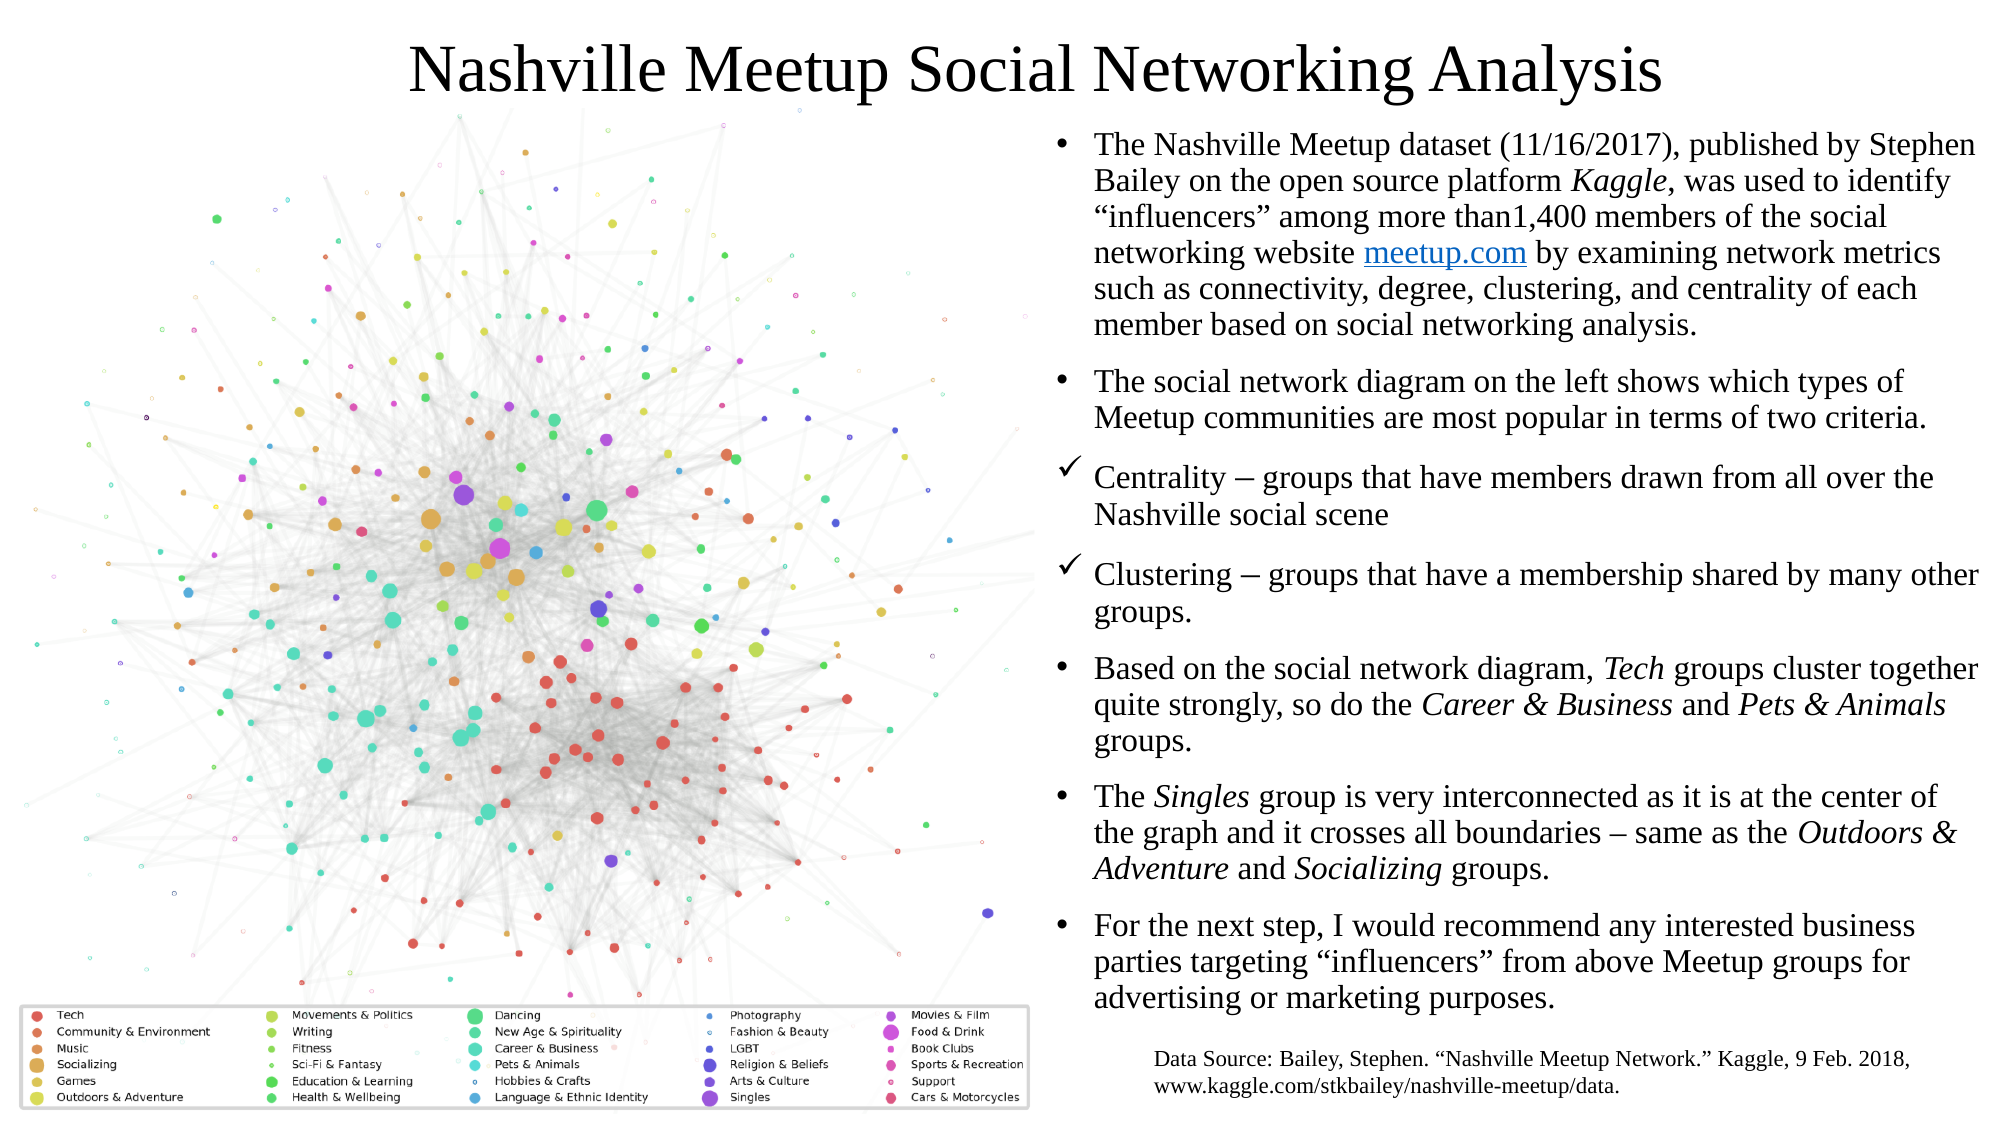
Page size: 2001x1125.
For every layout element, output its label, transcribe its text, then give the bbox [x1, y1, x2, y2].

picture [3, 108, 1049, 1120]
text_box The Nashville Meetup dataset (11/16/2017), published by Stephen Bailey on the open source platform Kaggle, was used to identify “influencers” among more than1,400 members of the social networking website meetup.com by examining network metrics such as connectivity, degree, clustering, and centrality of each member based on social networking analysis. The social network diagram on the left shows which types of Meetup communities are most popular in terms of two criteria. Centrality – groups that have members drawn from all over the Nashville social scene Clustering – groups that have a membership shared by many other groups. Based on the social network diagram, Tech groups cluster together quite strongly, so do the Career & Business and Pets & Animals groups. The Singles group is very interconnected as it is at the center of the graph and it crosses all boundaries – same as the Outdoors & Adventure and Socializing groups. For the next step, I would recommend any interested business parties targeting “influencers” from above Meetup groups for advertising or marketing purposes. [1049, 119, 1997, 579]
title Nashville Meetup Social Networking Analysis [393, 0, 1697, 119]
text_box Data Source: Bailey, Stephen. “Nashville Meetup Network.” Kaggle, 9 Feb. 2018, www.kaggle.com/stkbailey/nashville-meetup/data. [1139, 1035, 1927, 1106]
